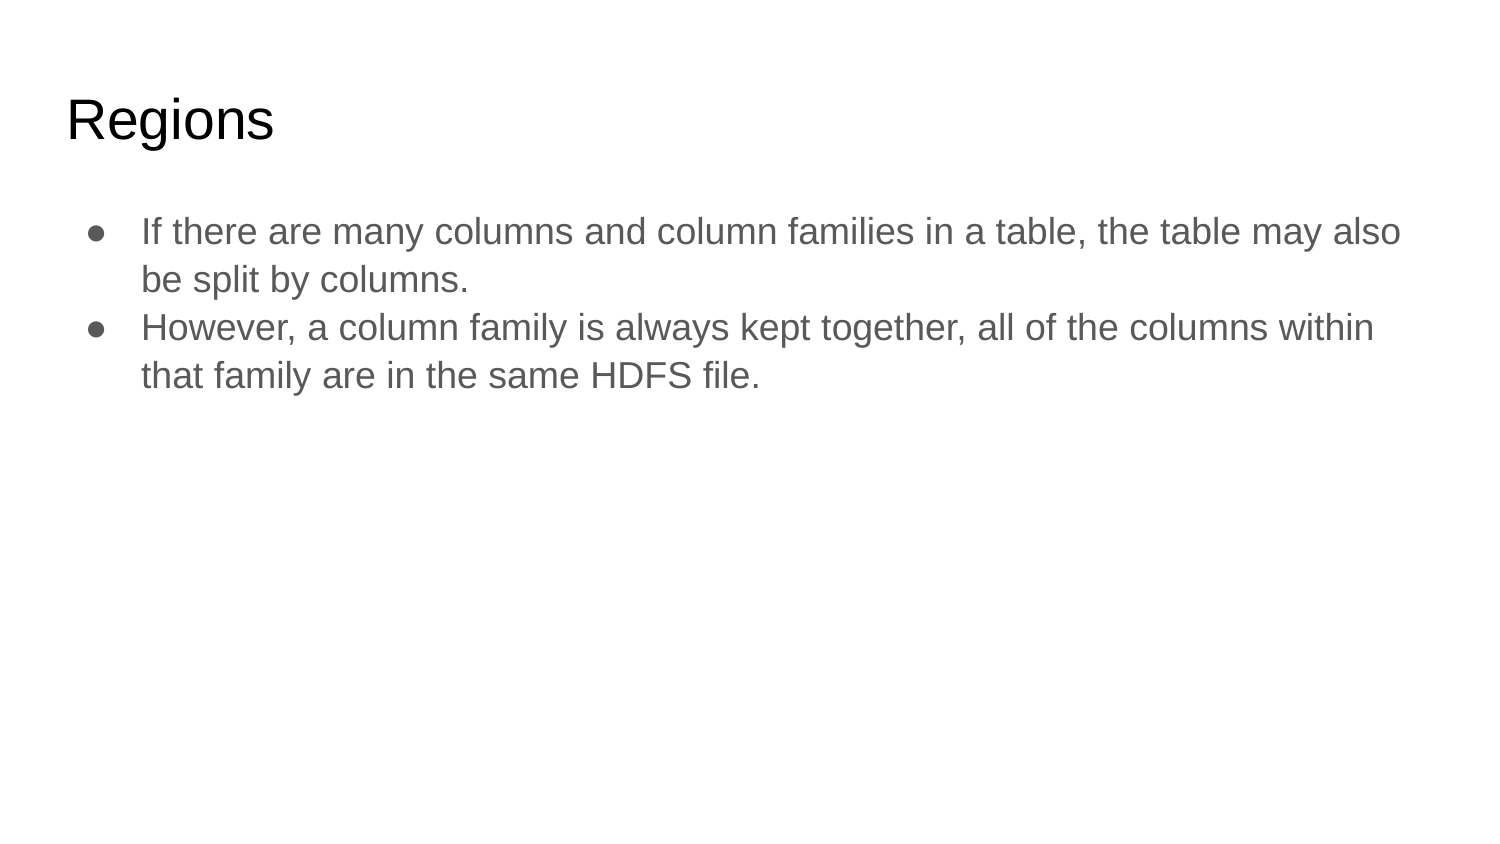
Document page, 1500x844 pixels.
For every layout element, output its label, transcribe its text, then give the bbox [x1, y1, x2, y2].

title Regions [51, 72, 1449, 167]
list If there are many columns and column families in a table, the table may also be split by columns. However, a column family is always kept together, all of the columns within that family are in the same HDFS file. [51, 189, 1449, 750]
